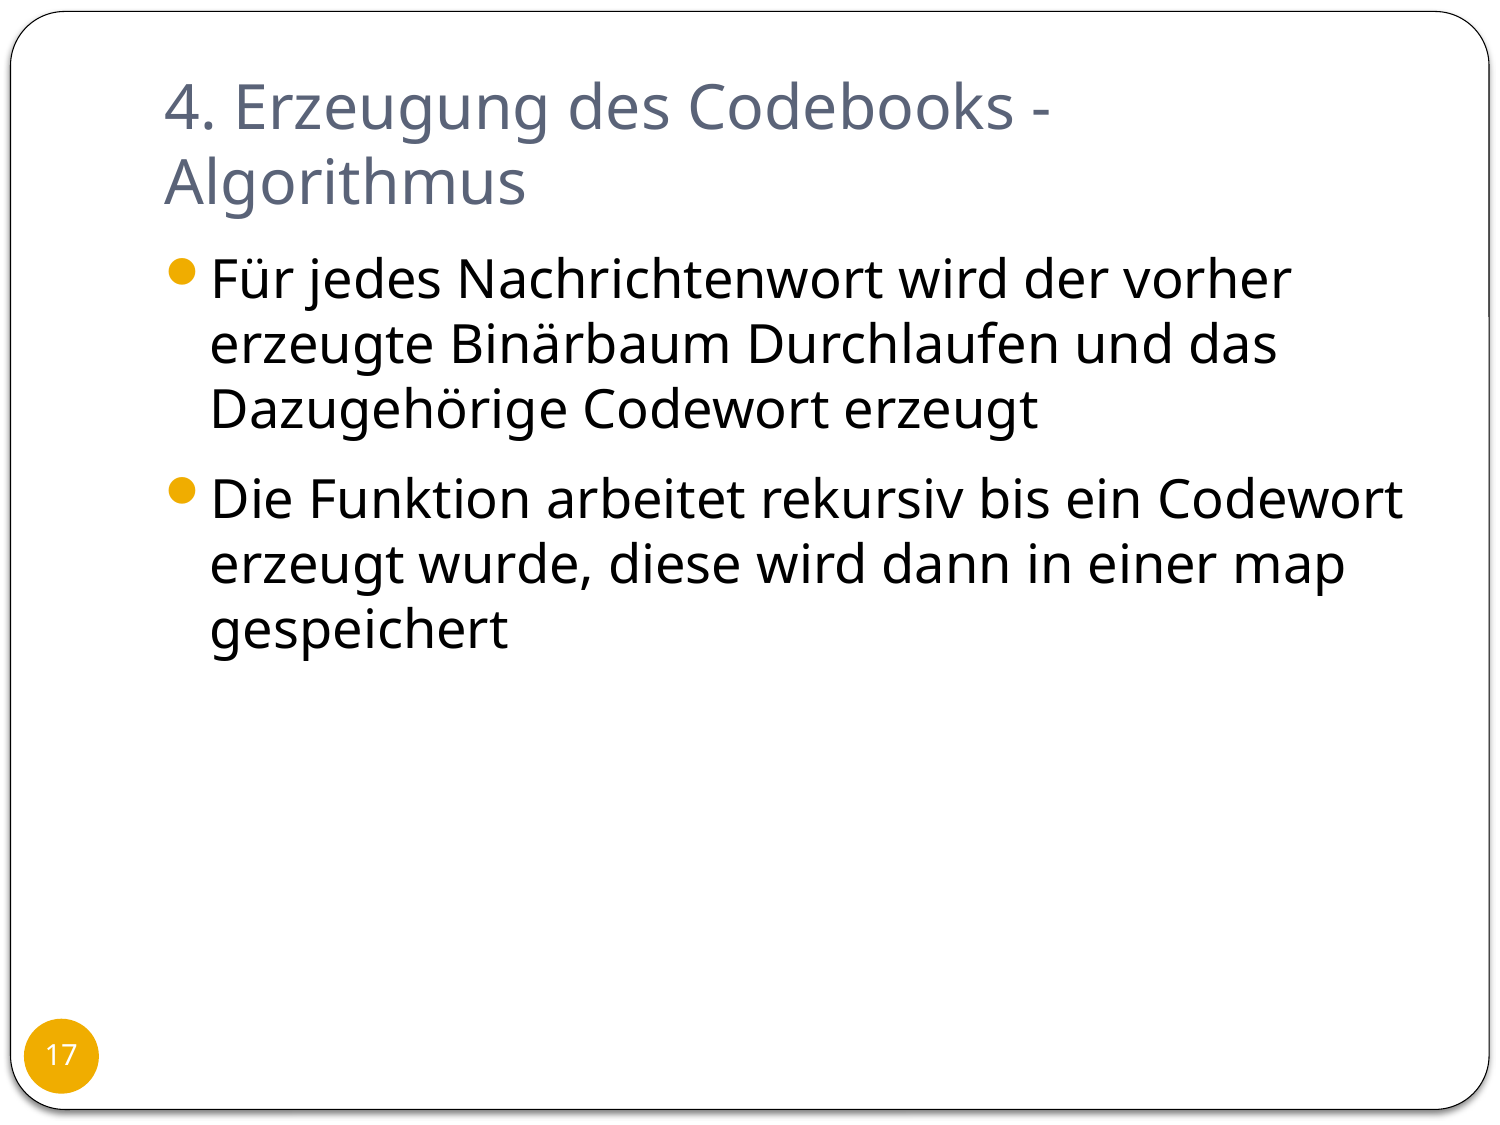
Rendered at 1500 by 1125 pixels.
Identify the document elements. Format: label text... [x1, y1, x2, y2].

title 4. Erzeugung des Codebooks - Algorithmus [150, 45, 1425, 233]
list Für jedes Nachrichtenwort wird der vorher erzeugte Binärbaum Durchlaufen und das Dazugehörige Codewort erzeugt Die Funktion arbeitet rekursiv bis ein Codewort erzeugt wurde, diese wird dann in einer map gespeichert [150, 237, 1425, 988]
slide_number 17 [23, 1018, 99, 1094]
